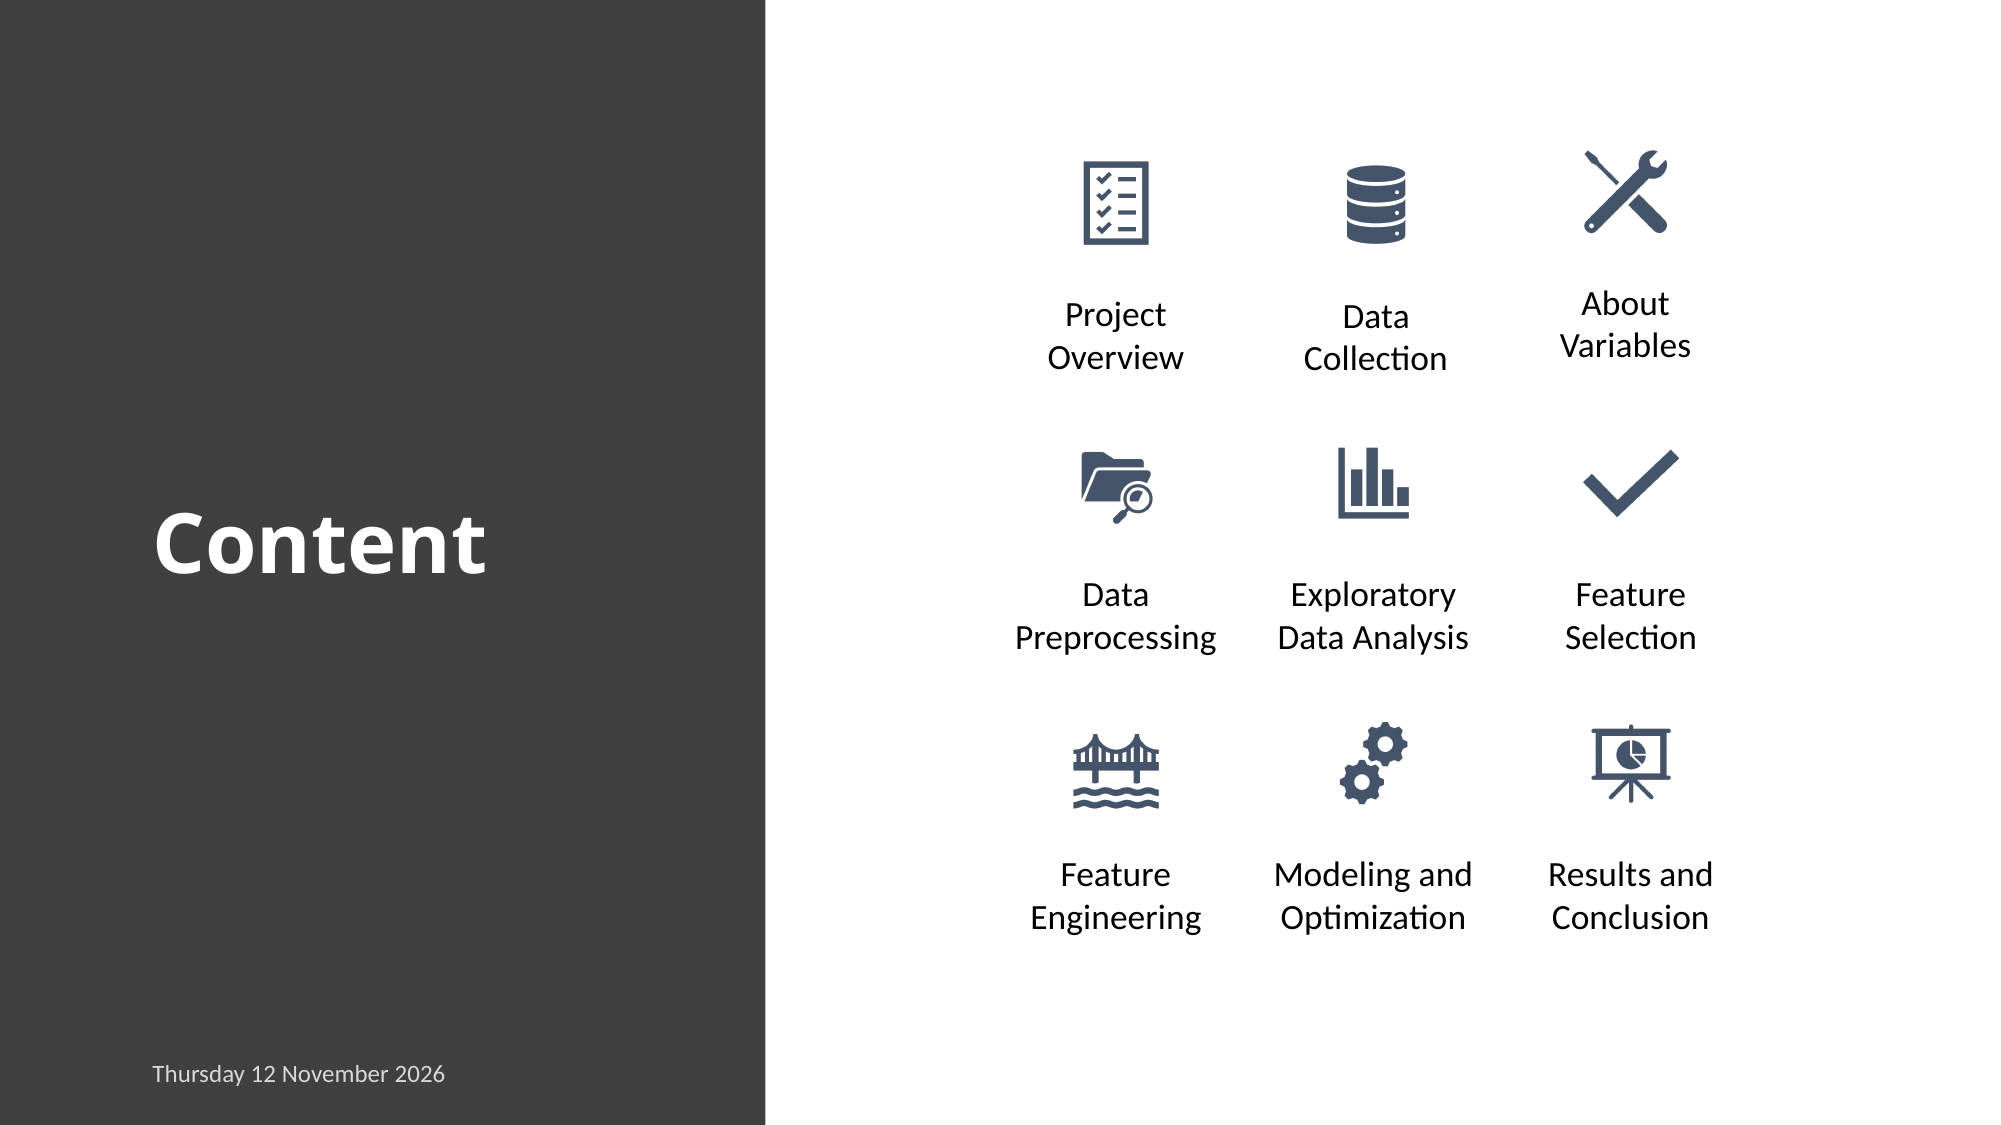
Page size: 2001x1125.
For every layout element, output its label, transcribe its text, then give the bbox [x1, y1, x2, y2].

text_box [0, 0, 766, 1125]
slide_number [137, 1042, 588, 1103]
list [884, 102, 1863, 991]
title Content [137, 102, 688, 991]
